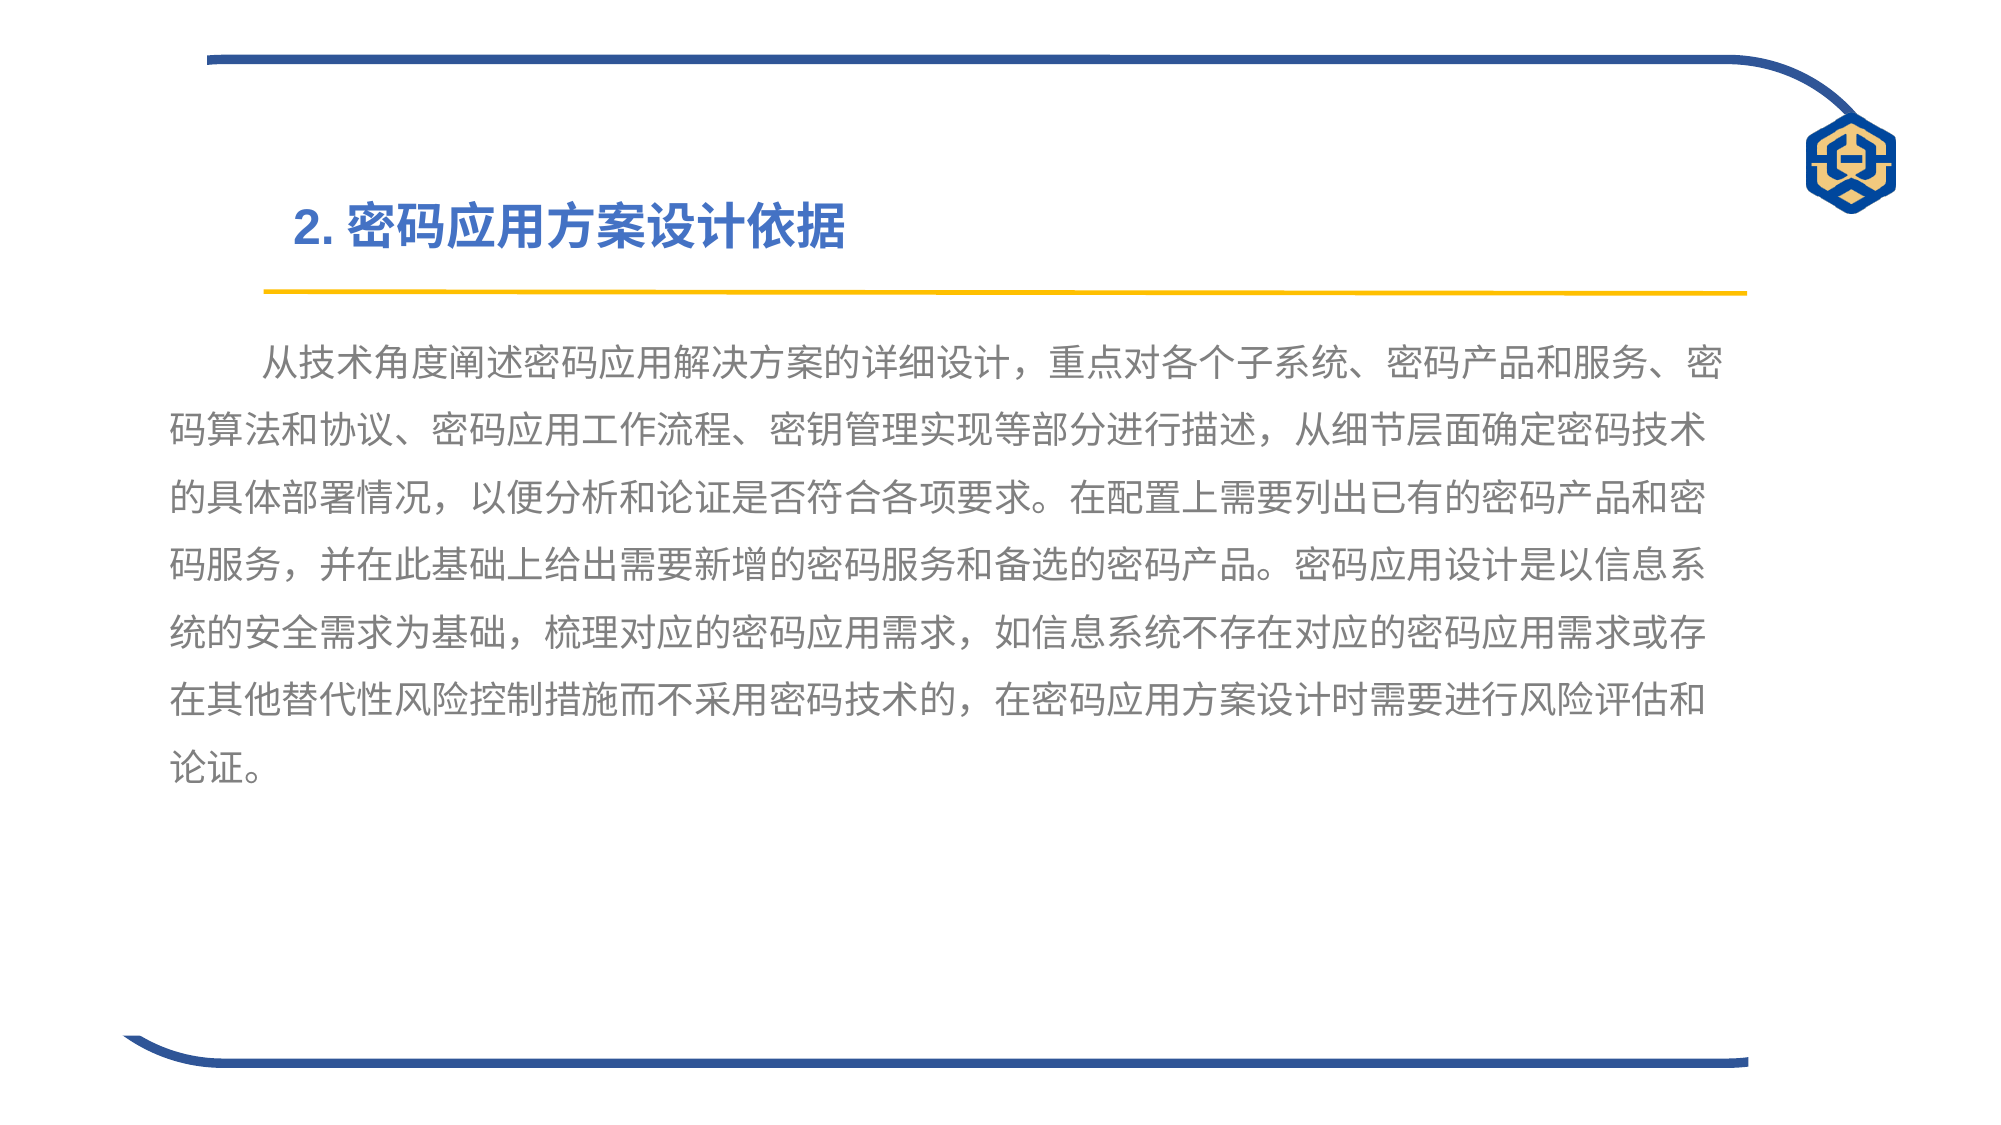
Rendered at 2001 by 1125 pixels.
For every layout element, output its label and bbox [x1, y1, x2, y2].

text_box [154, 187, 1759, 1046]
picture [1806, 112, 1896, 214]
